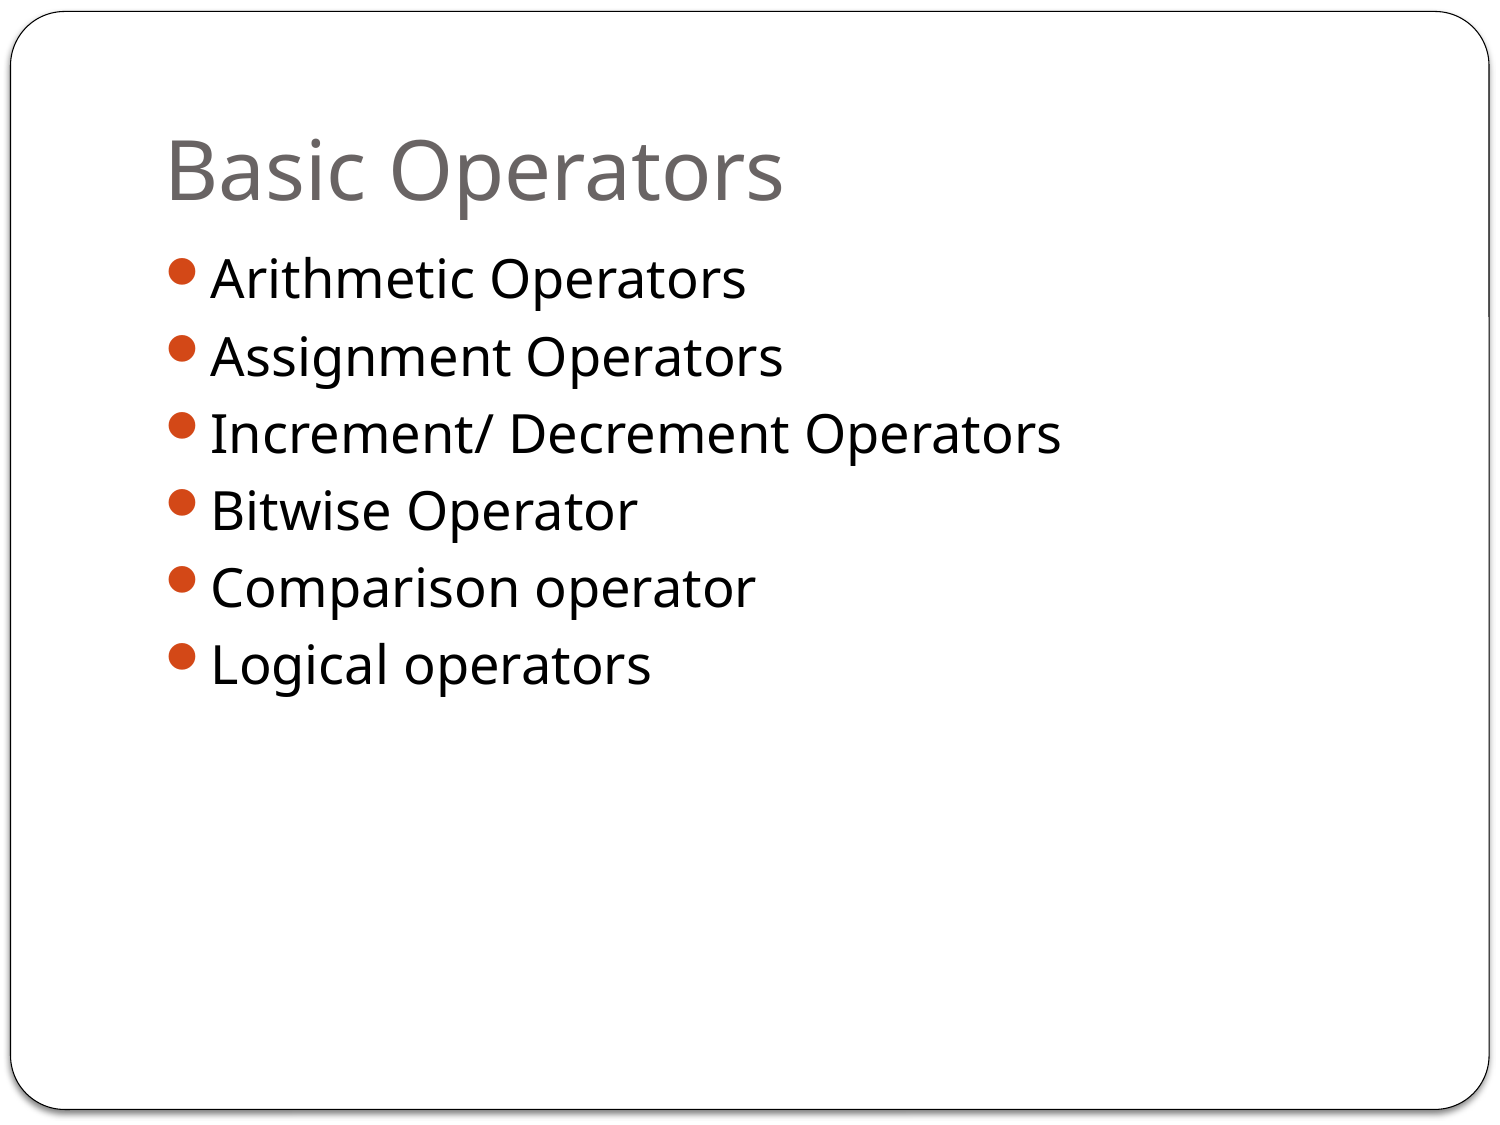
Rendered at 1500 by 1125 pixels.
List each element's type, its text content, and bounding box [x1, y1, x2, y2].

list Arithmetic Operators Assignment Operators Increment/ Decrement Operators Bitwise Operator Comparison operator Logical operators [150, 237, 1425, 988]
title Basic Operators [150, 45, 1425, 233]
